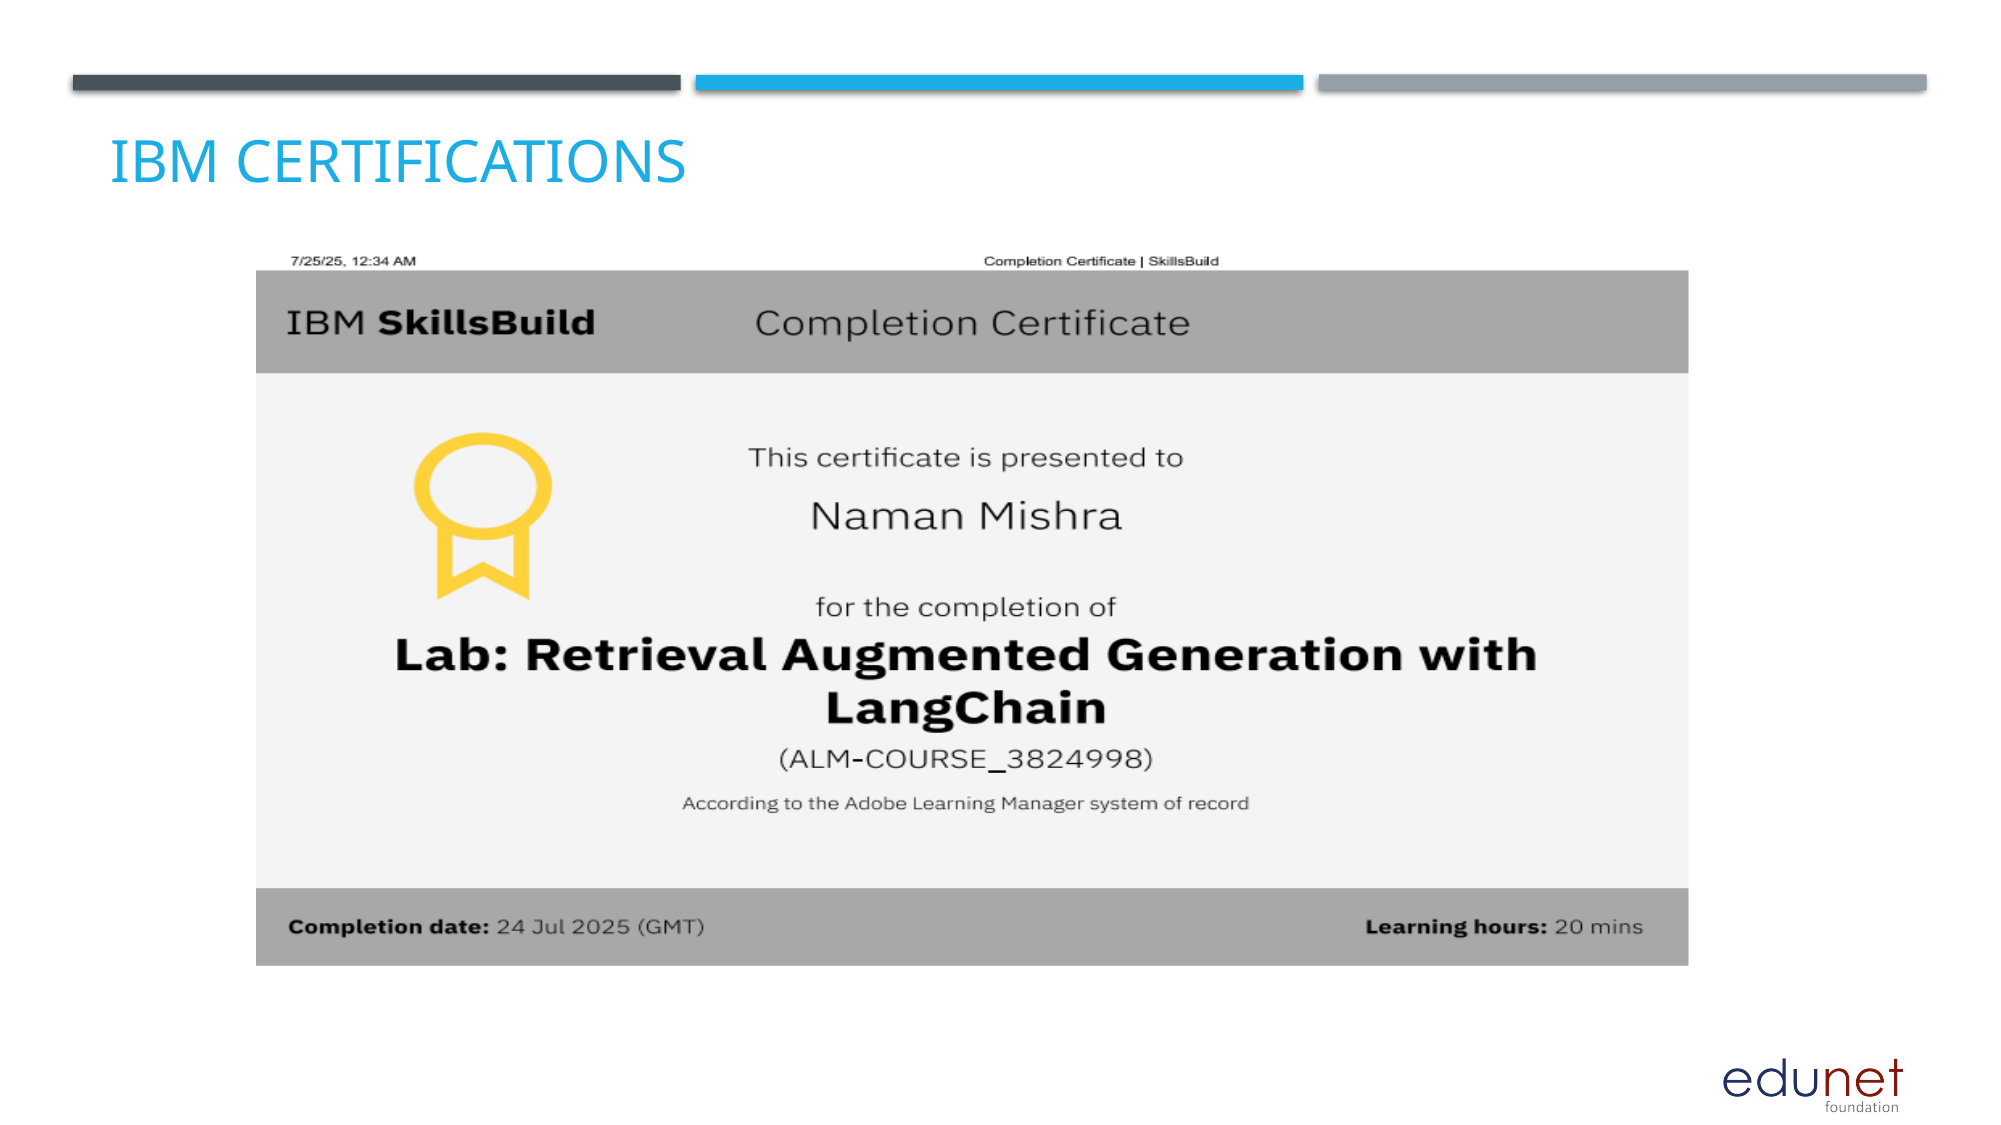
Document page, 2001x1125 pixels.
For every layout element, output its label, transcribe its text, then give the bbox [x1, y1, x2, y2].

title IBM Certifications [95, 115, 1905, 203]
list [255, 243, 1693, 986]
picture [1719, 1056, 1905, 1116]
